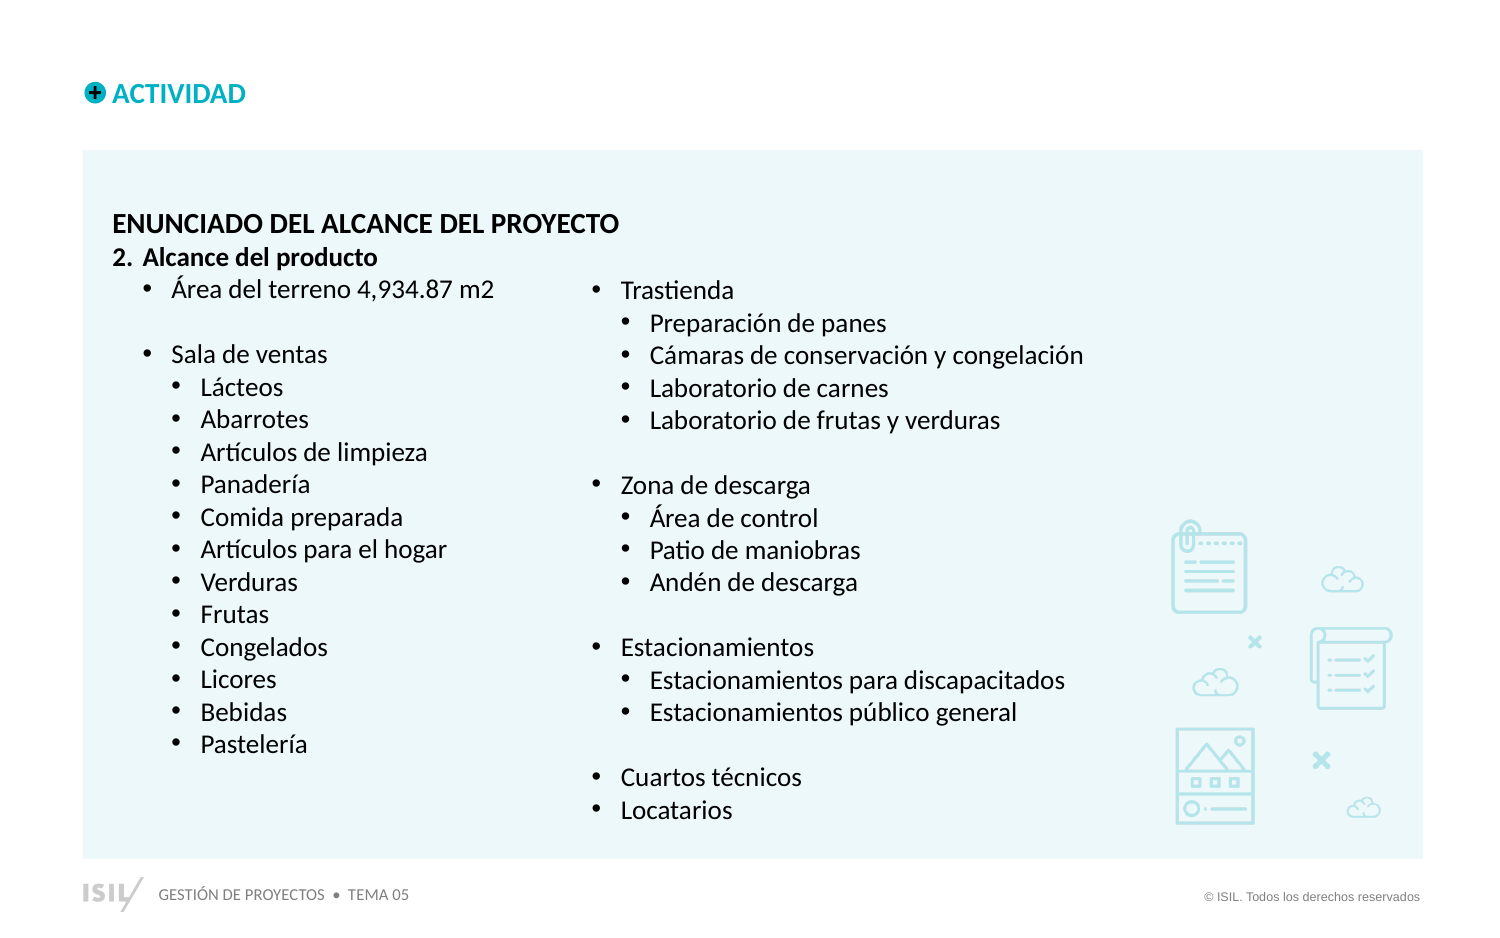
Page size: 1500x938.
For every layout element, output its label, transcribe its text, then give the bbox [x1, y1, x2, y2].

text_box [82, 149, 1424, 859]
text_box Trastienda Preparación de panes Cámaras de conservación y congelación Laboratorio de carnes Laboratorio de frutas y verduras Zona de descarga Área de control Patio de maniobras Andén de descarga Estacionamientos Estacionamientos para discapacitados Estacionamientos público general Cuartos técnicos Locatarios [590, 272, 1159, 858]
picture [1144, 498, 1424, 859]
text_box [84, 81, 107, 104]
text_box ENUNCIADO DEL ALCANCE DEL PROYECTO Alcance del producto Área del terreno 4,934.87 m2 Sala de ventas Lácteos Abarrotes Artículos de limpieza Panadería Comida preparada Artículos para el hogar Verduras Frutas Congelados Licores Bebidas Pastelería [112, 204, 637, 759]
text_box ACTIVIDAD [112, 78, 262, 111]
